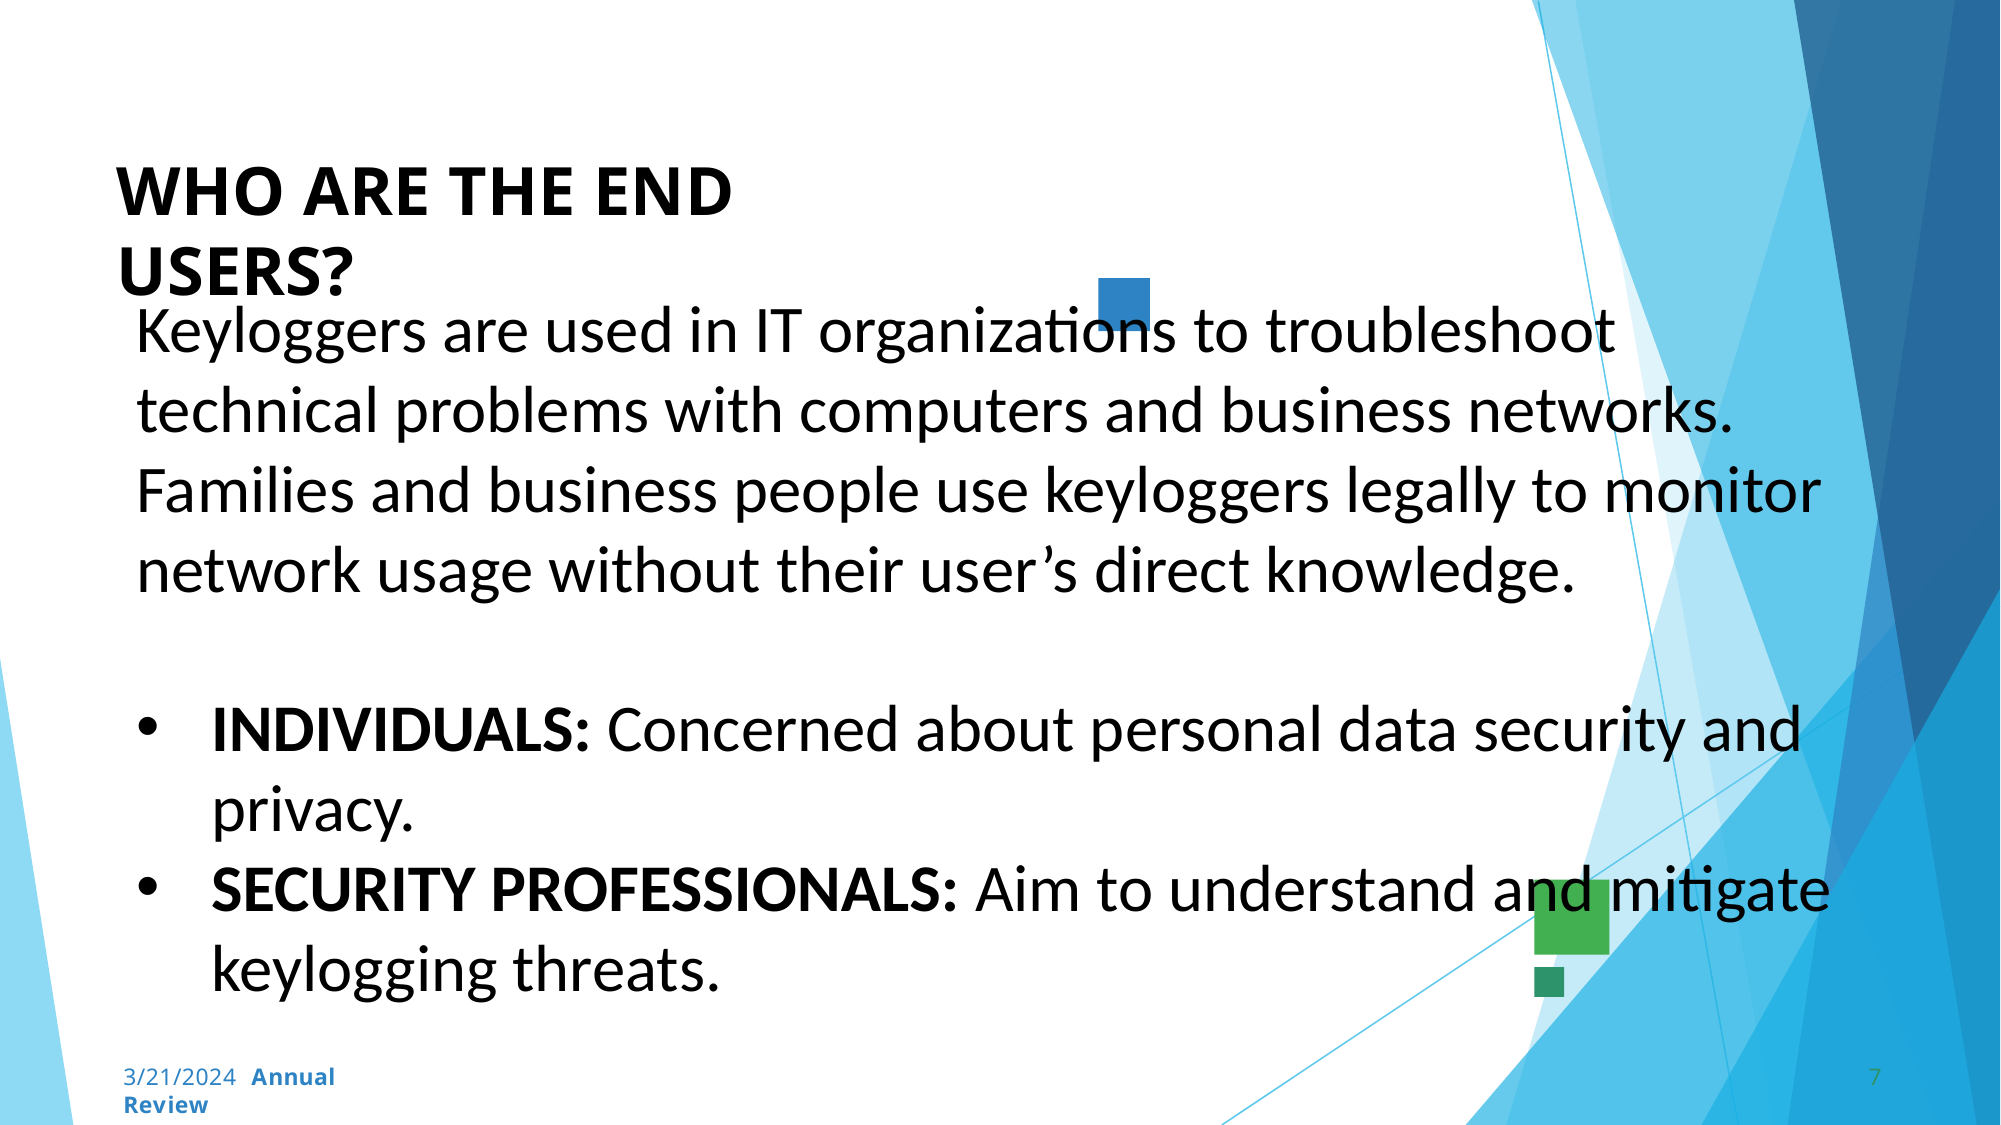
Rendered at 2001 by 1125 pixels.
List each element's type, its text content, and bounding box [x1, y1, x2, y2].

picture [118, 1012, 477, 1093]
slide_number 7 [1862, 1061, 1888, 1125]
title WHO ARE THE END USERS? [114, 146, 938, 337]
text_box 3/21/2024 Annual Review [121, 1101, 417, 1118]
text_box Keyloggers are used in IT organizations to troubleshoot technical problems with computers and business networks. Families and business people use keyloggers legally to monitor network usage without their user’s direct knowledge. INDIVIDUALS: Concerned about personal data security and privacy. SECURITY PROFESSIONALS: Aim to understand and mitigate keylogging threats. [121, 278, 1863, 1013]
